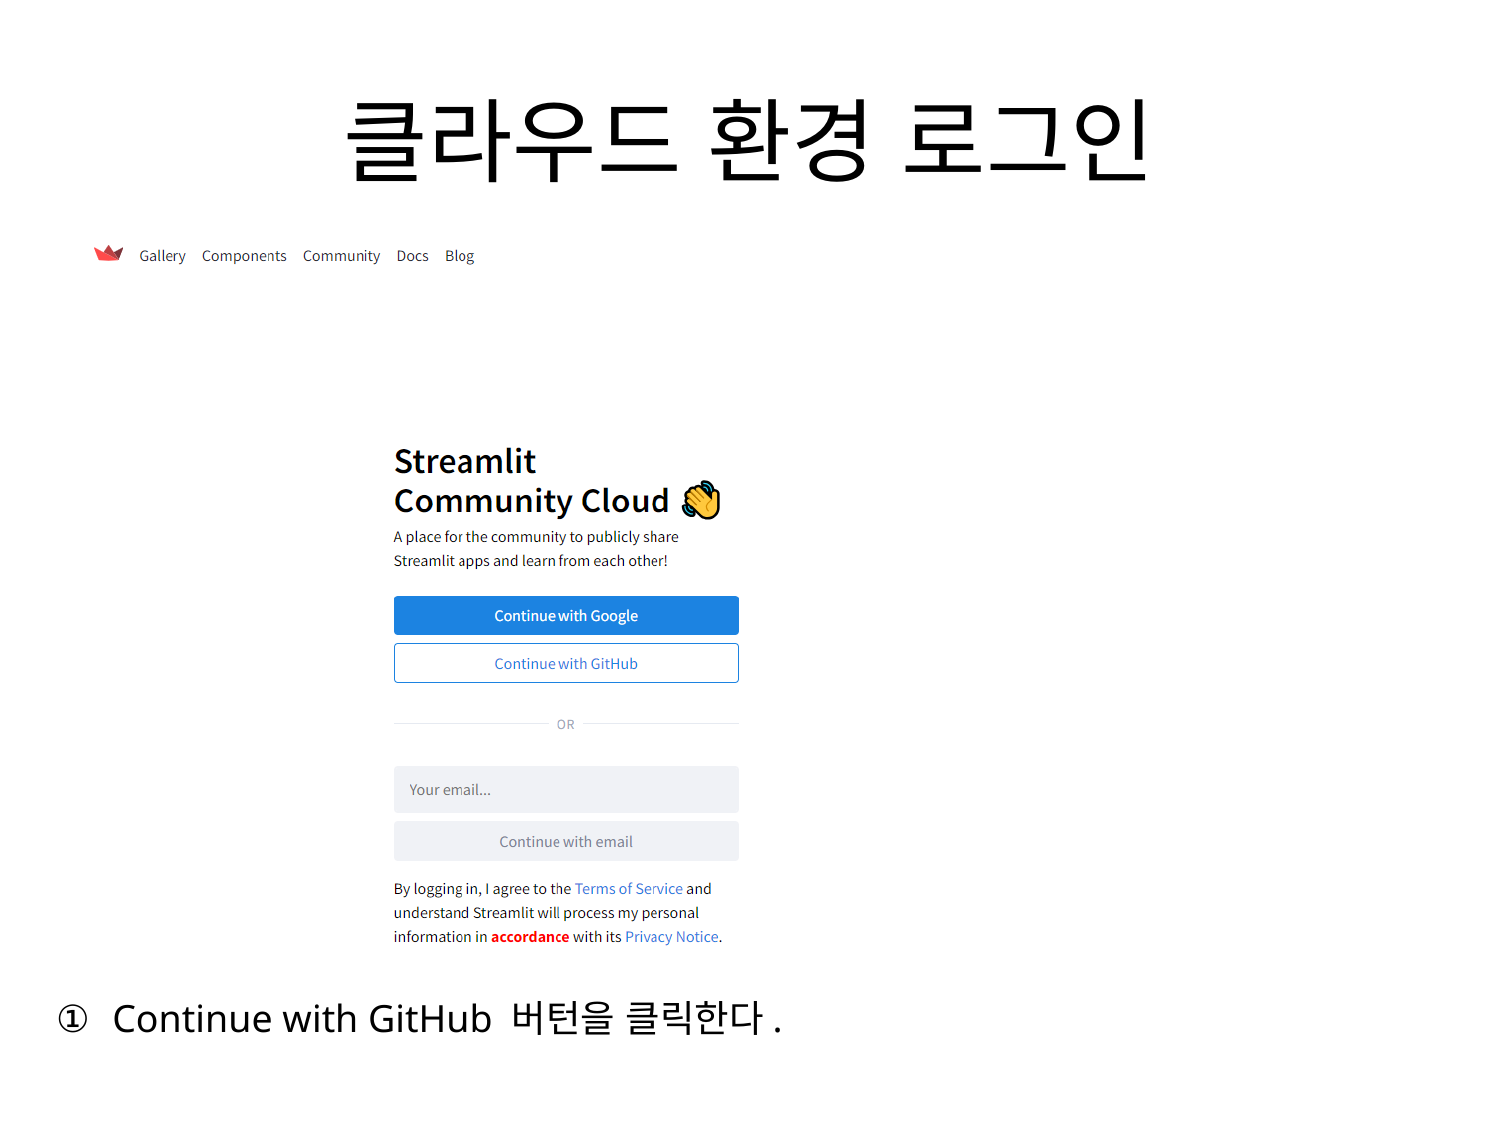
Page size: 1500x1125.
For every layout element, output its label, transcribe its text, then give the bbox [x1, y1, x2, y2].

title 클라우드 환경 로그인 [75, 45, 1425, 233]
text_box Continue with GitHub 버턴을 클릭한다. [41, 987, 1424, 1048]
picture [76, 231, 943, 965]
